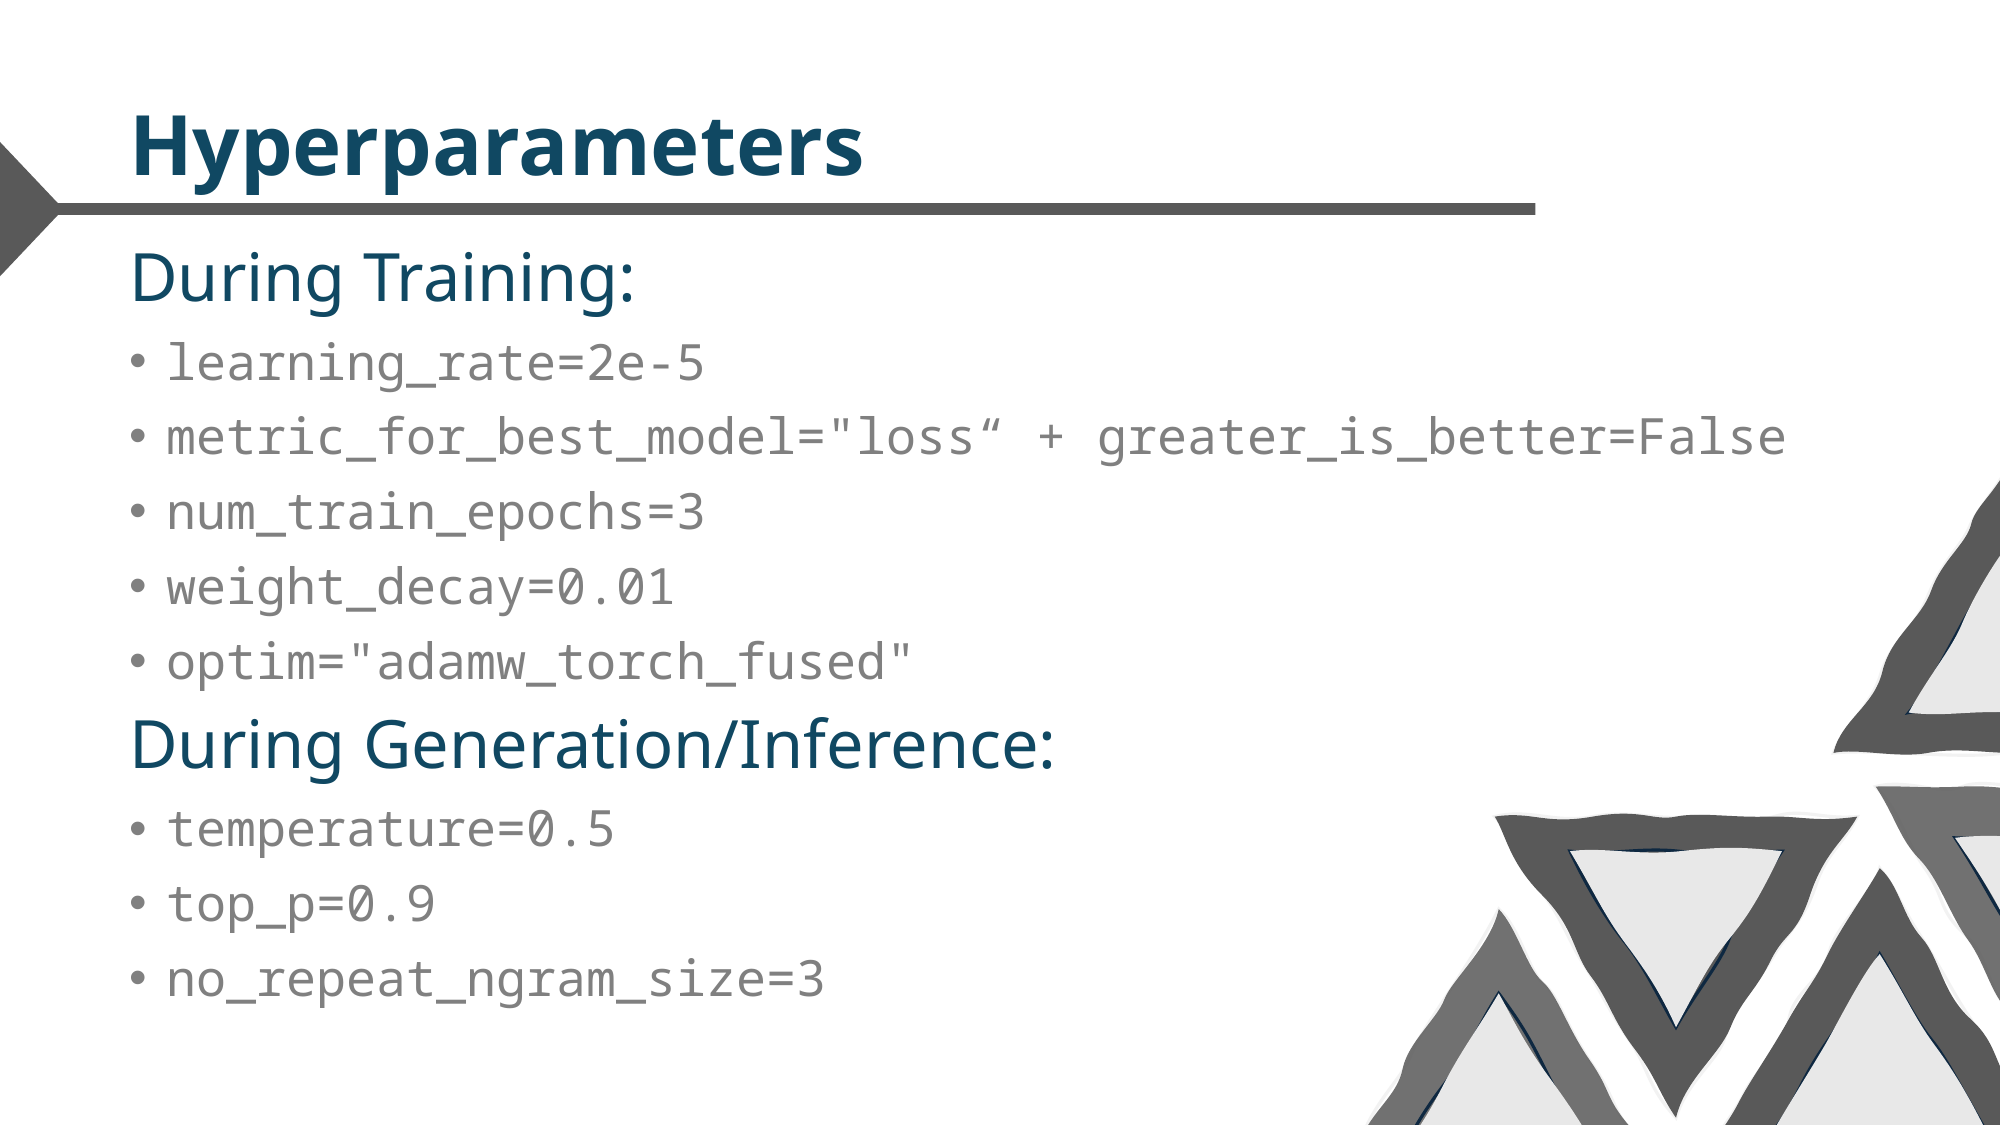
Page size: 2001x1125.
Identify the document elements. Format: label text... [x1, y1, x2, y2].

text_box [1316, 451, 2000, 1125]
text_box [0, 139, 66, 279]
list During Training: learning_rate=2e-5 metric_for_best_model="loss“ + greater_is_better=False num_train_epochs=3 weight_decay=0.01 optim="adamw_torch_fused" During Generation/Inference: temperature=0.5 top_p=0.9 no_repeat_ngram_size=3 [114, 236, 1886, 1016]
title Hyperparameters [114, 89, 1886, 208]
text_box [60, 202, 1537, 216]
